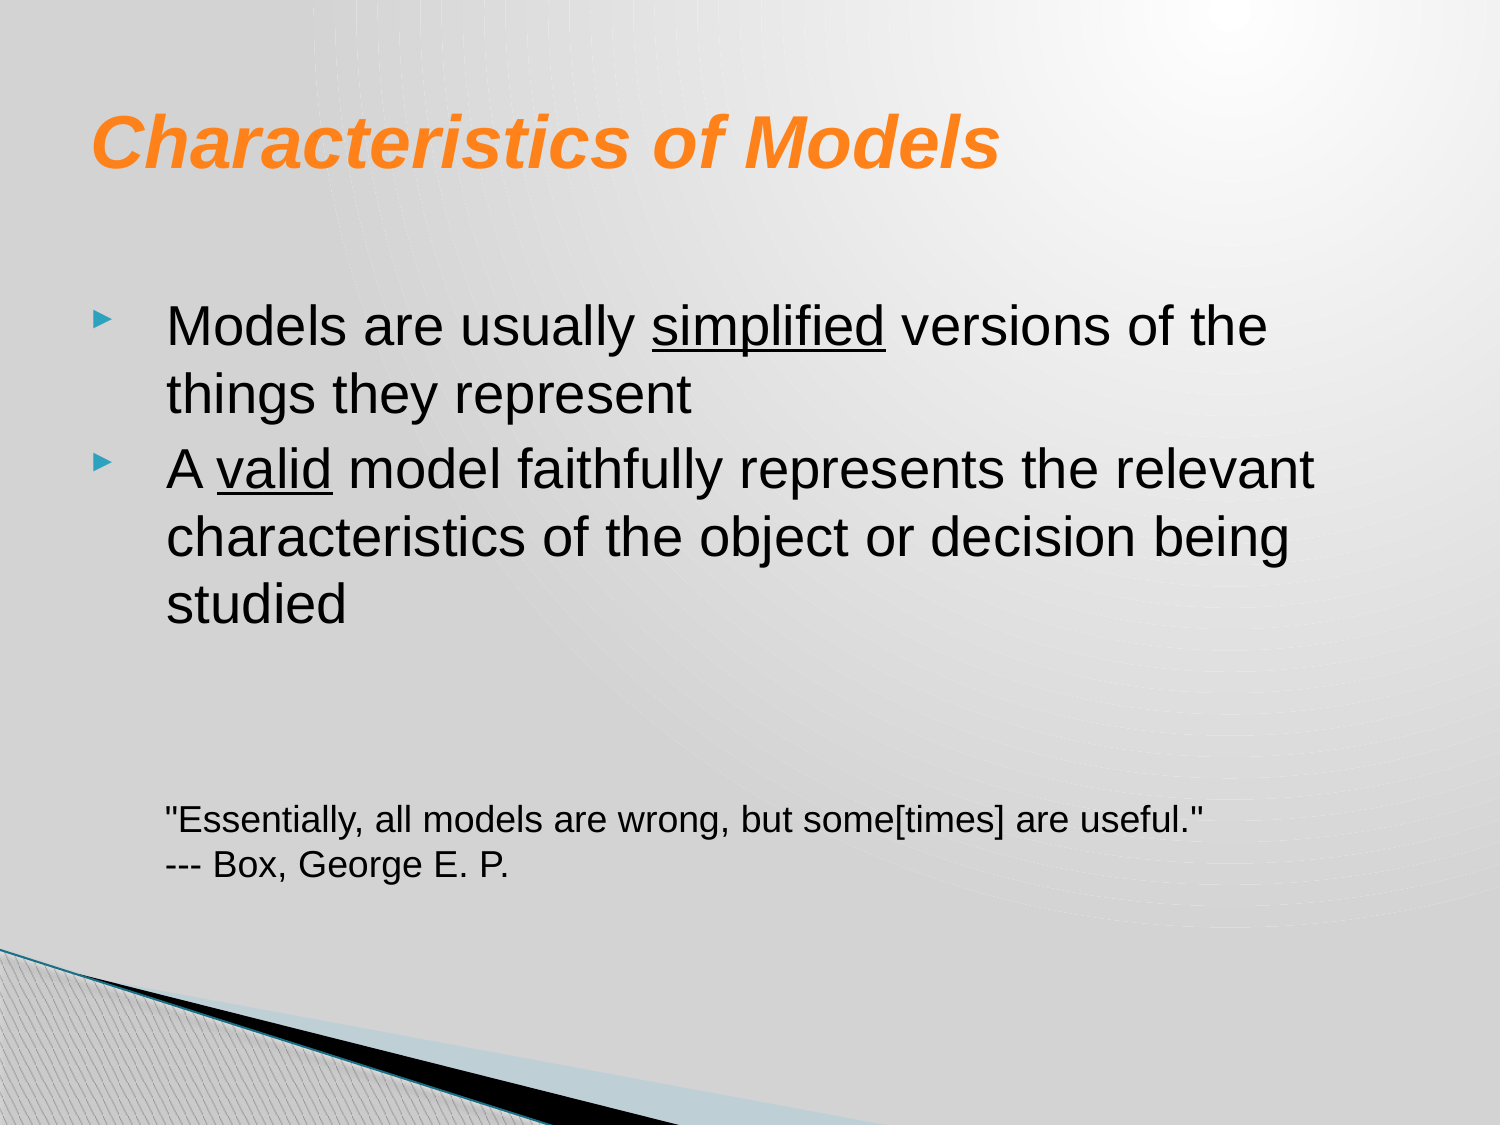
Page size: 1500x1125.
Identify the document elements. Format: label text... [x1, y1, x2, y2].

list Models are usually simplified versions of the things they represent A valid model faithfully represents the relevant characteristics of the object or decision being studied [74, 281, 1426, 763]
title Characteristics of Models [75, 45, 1425, 233]
text_box "Essentially, all models are wrong, but some[times] are useful." --- Box, George E. P. [150, 787, 1313, 893]
